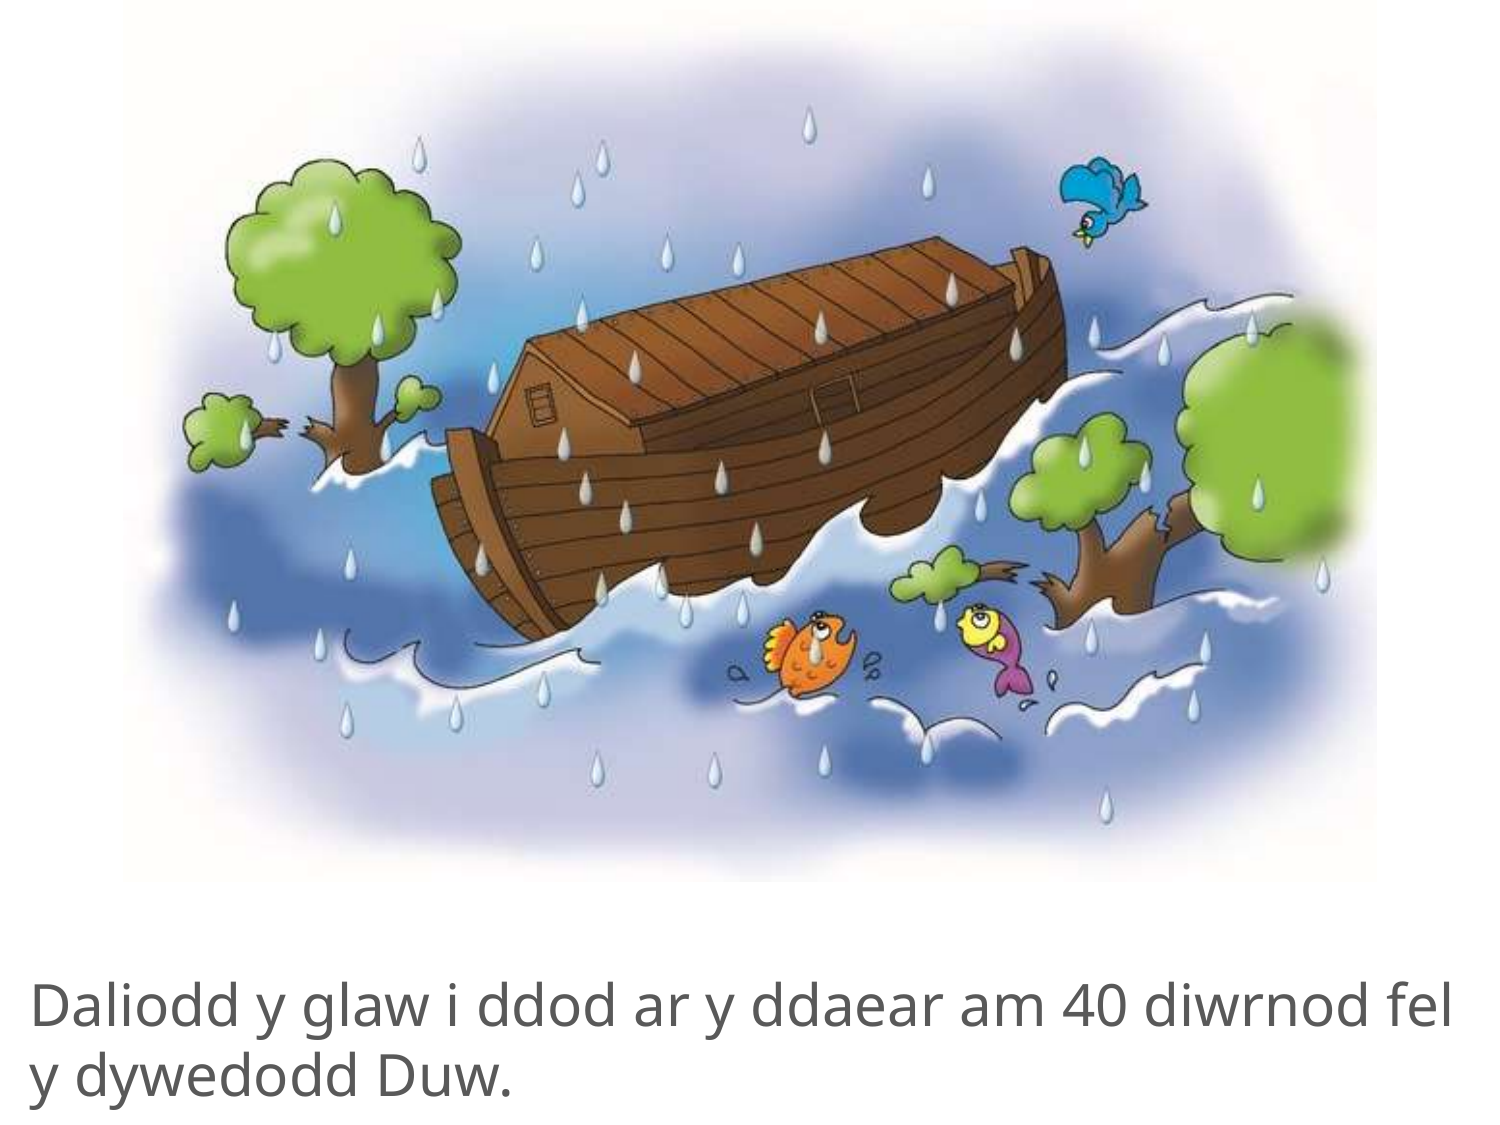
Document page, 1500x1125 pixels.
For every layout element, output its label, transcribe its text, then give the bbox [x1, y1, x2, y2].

picture [122, 0, 1377, 882]
text_box Daliodd y glaw i ddod ar y ddaear am 40 diwrnod fel y dywedodd Duw. [14, 961, 1500, 1116]
